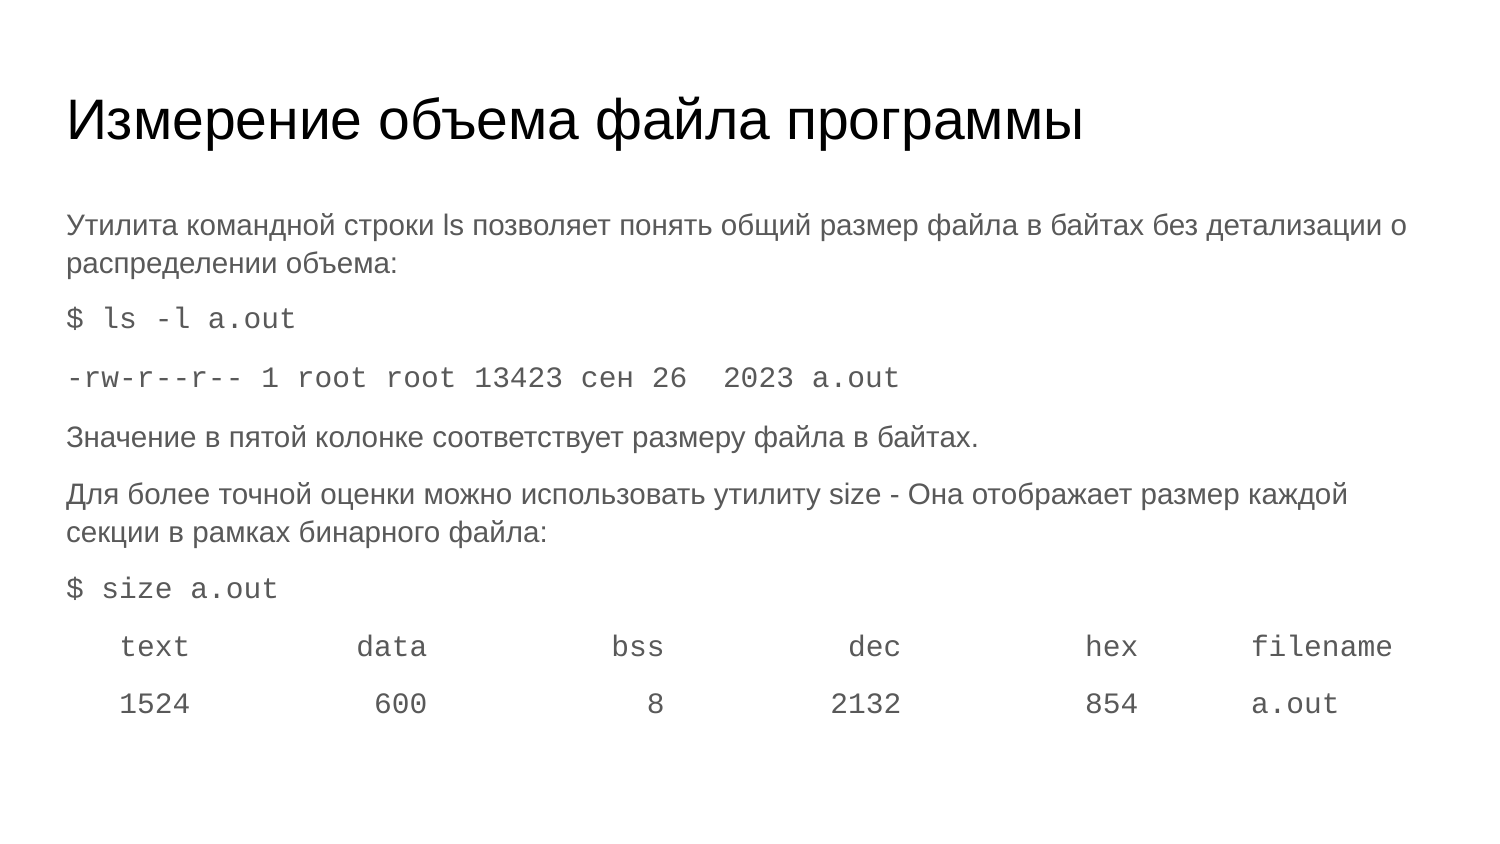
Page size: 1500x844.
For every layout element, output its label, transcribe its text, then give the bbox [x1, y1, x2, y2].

title Измерение объема файла программы [51, 72, 1449, 167]
list Утилита командной строки ls позволяет понять общий размер файла в байтах без детализации о распределении объема: $ ls -l a.out -rw-r--r-- 1 root root 13423 сен 26 2023 a.out Значение в пятой колонке соответствует размеру файла в байтах. Для более точной оценки можно использовать утилиту size - Она отображает размер каждой секции в рамках бинарного файла: $ size a.out text data bss dec hex filename 1524 600 8 2132 854 a.out [51, 189, 1449, 750]
